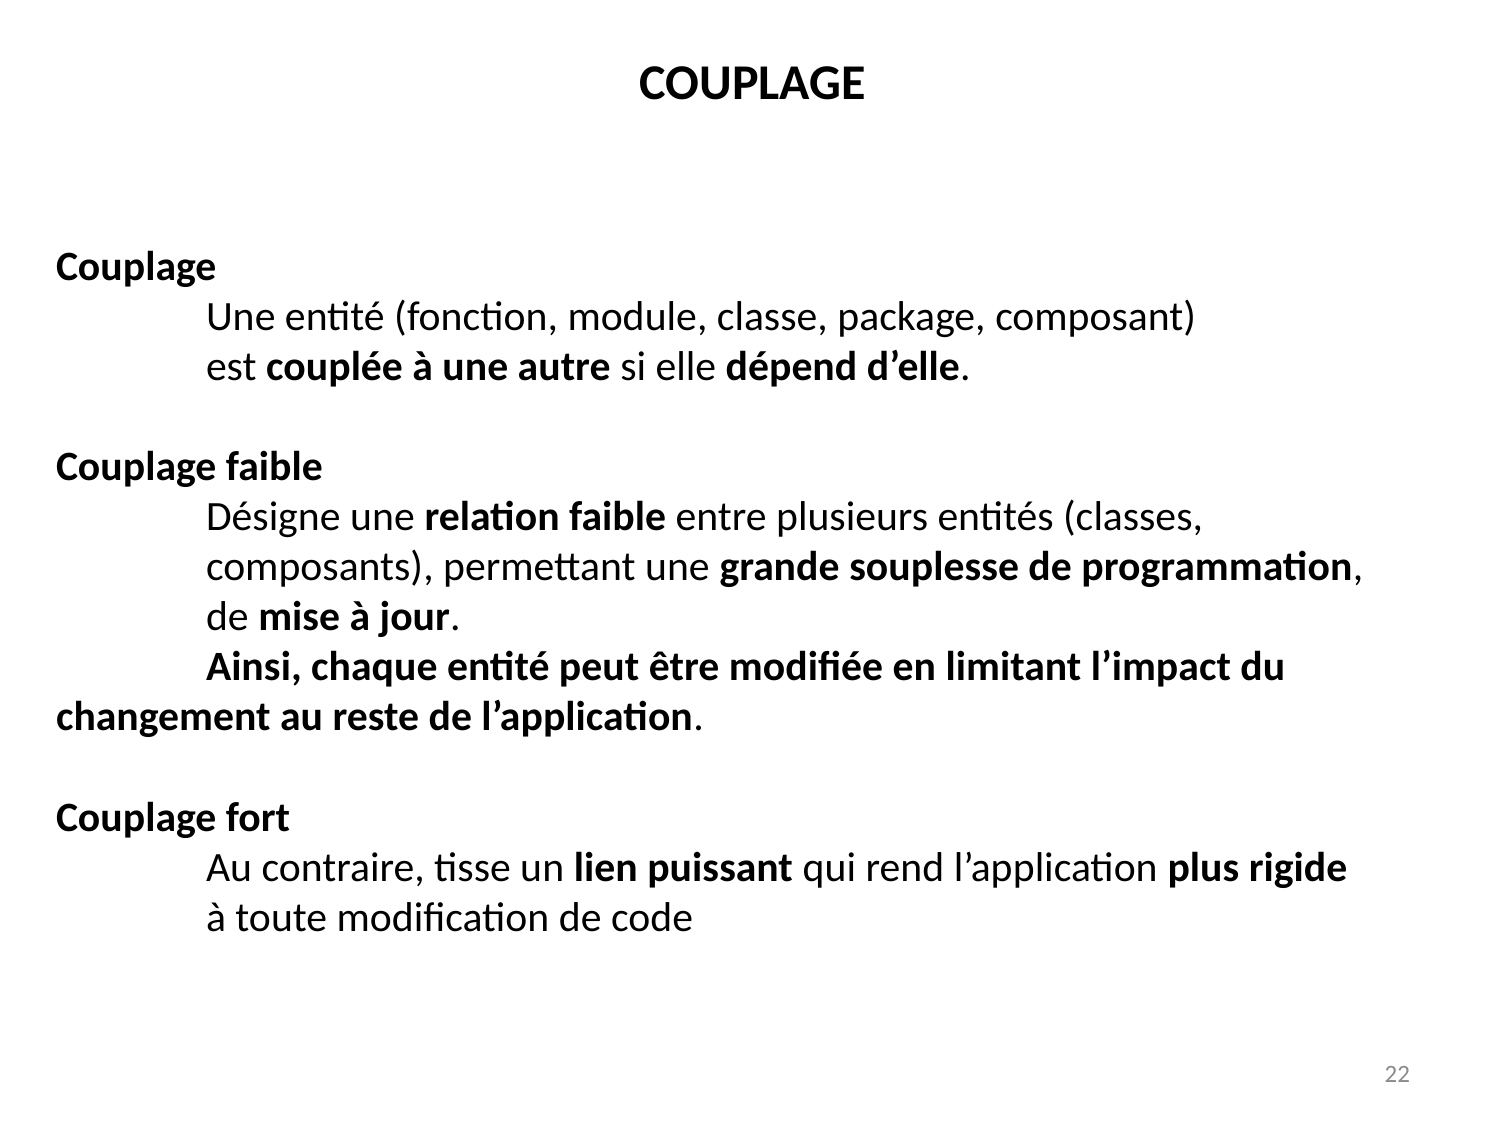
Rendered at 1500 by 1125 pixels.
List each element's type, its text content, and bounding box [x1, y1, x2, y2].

slide_number 22 [1074, 1042, 1425, 1103]
text_box Couplage Une entité (fonction, module, classe, package, composant) est couplée à une autre si elle dépend d’elle. Couplage faible Désigne une relation faible entre plusieurs entités (classes, composants), permettant une grande souplesse de programmation, de mise à jour. Ainsi, chaque entité peut être modifiée en limitant l’impact du changement au reste de l’application. Couplage fort Au contraire, tisse un lien puissant qui rend l’application plus rigide à toute modification de code [41, 231, 1442, 947]
text_box COUPLAGE [64, 42, 1442, 118]
